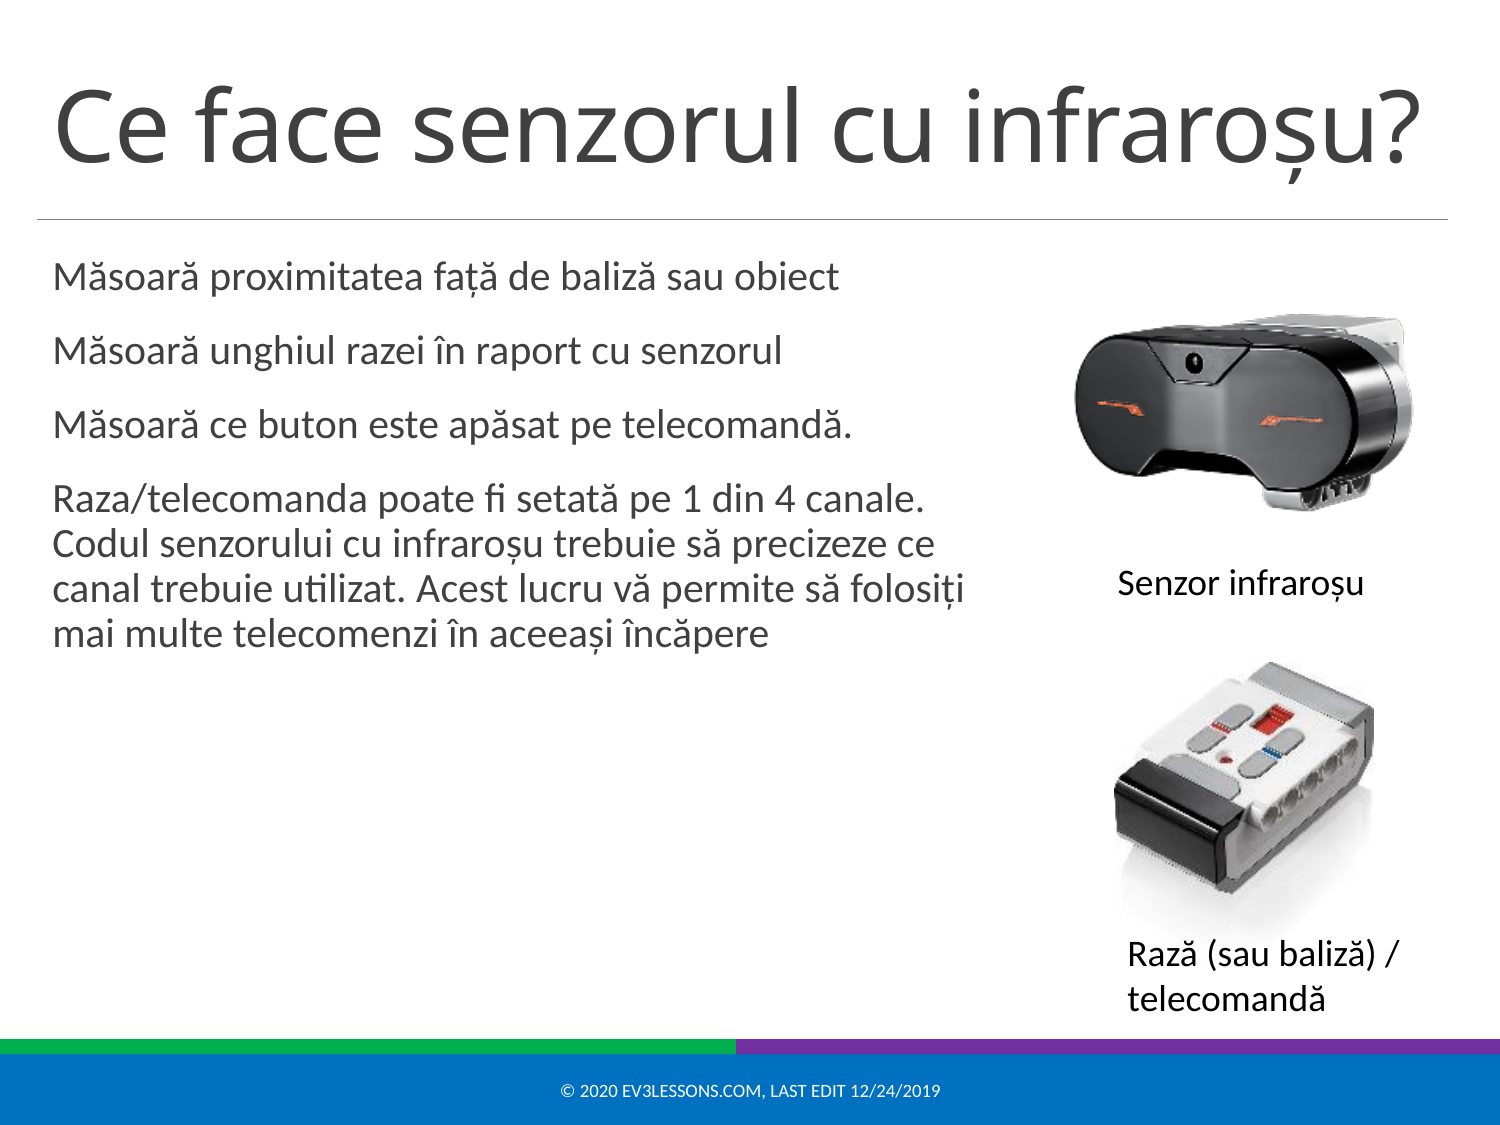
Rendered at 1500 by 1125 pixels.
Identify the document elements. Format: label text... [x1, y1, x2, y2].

list Măsoară proximitatea față de baliză sau obiect Măsoară unghiul razei în raport cu senzorul Măsoară ce buton este apăsat pe telecomandă. Raza/telecomanda poate fi setată pe 1 din 4 canale. Codul senzorului cu infraroșu trebuie să precizeze ce canal trebuie utilizat. Acest lucru vă permite să folosiți mai multe telecomenzi în aceeași încăpere [37, 246, 1013, 1011]
text_box Rază (sau baliză) / telecomandă [1112, 921, 1454, 1027]
footer © 2020 EV3Lessons.com, Last edit 12/24/2019 [453, 1059, 1047, 1120]
title Ce face senzorul cu infraroșu? [37, 47, 1448, 191]
picture [1073, 287, 1415, 544]
picture [1113, 662, 1375, 972]
text_box Senzor infraroșu [1102, 550, 1444, 611]
